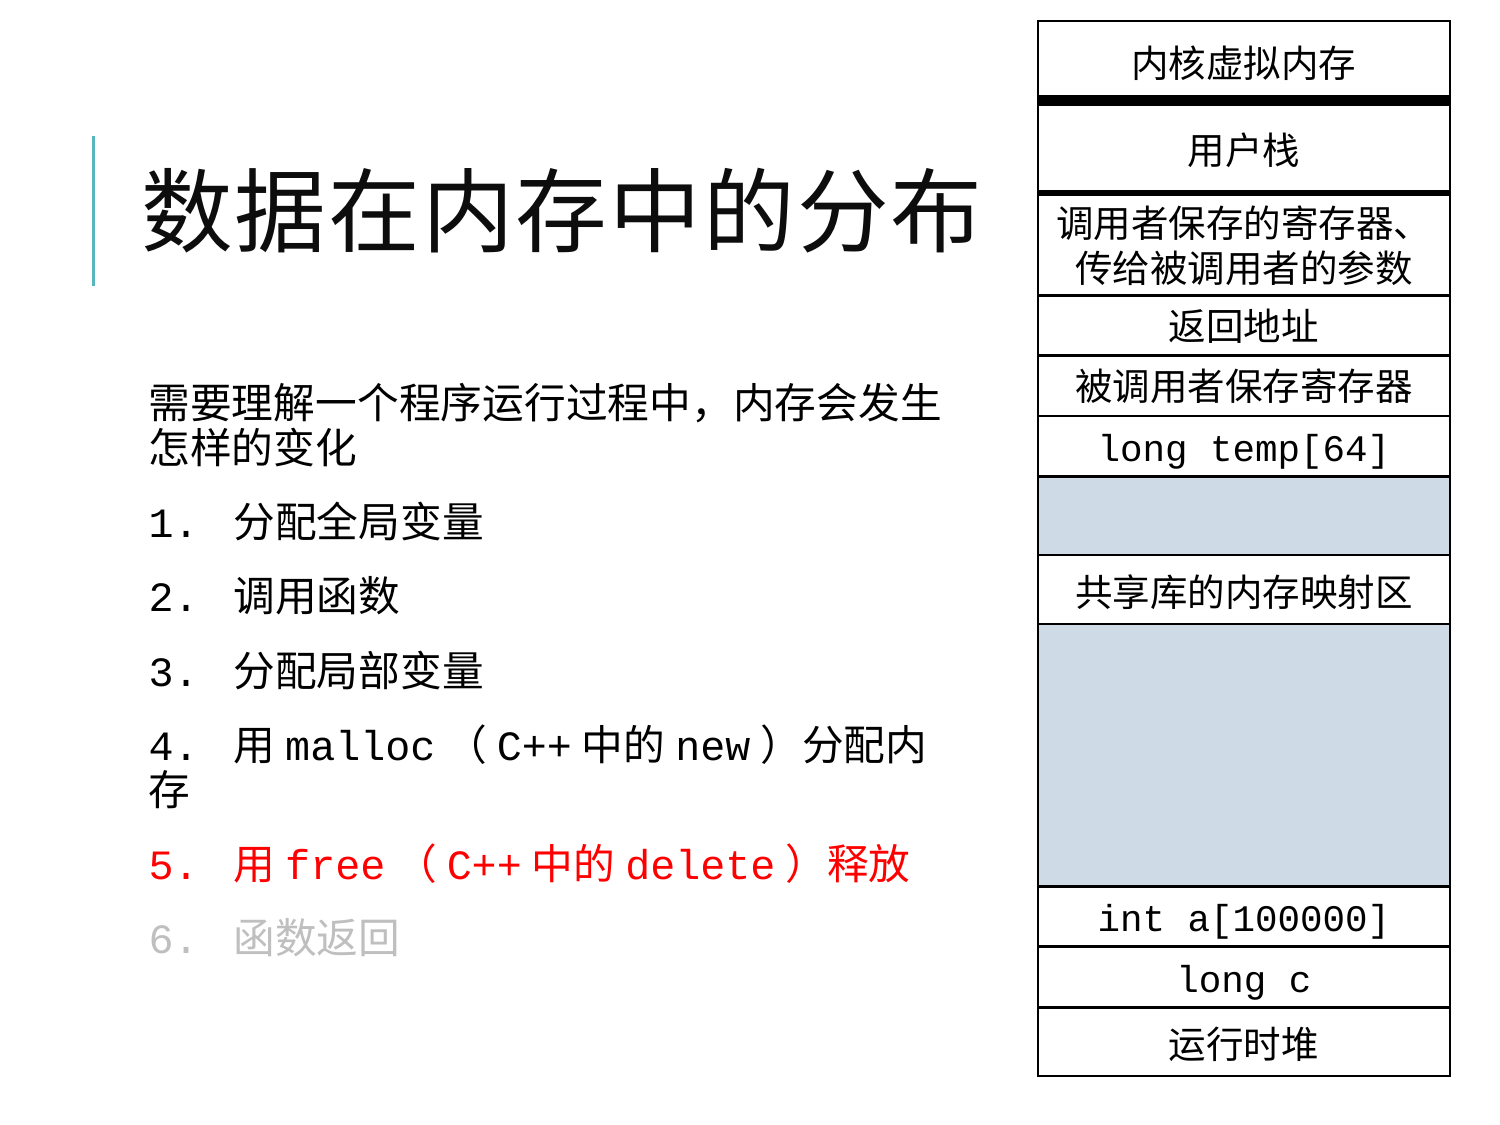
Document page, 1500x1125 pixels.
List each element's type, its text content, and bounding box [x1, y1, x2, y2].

text_box 返回地址 [1037, 294, 1451, 354]
text_box int a[100000] [1037, 885, 1451, 945]
text_box 被调用者保存寄存器 [1037, 354, 1451, 415]
text_box long temp[64] [1037, 415, 1451, 478]
list 需要理解一个程序运行过程中，内存会发生怎样的变化 1. 分配全局变量 2. 调用函数 3. 分配局部变量 4. 用malloc（C++中的new）分配内存 5. 用free（C++中的delete）释放 6. 函数返回 [126, 375, 967, 1035]
table_cell 用户栈 [1039, 106, 1449, 190]
table_cell [1039, 625, 1449, 885]
text_box 调用者保存的寄存器、传给被调用者的参数 [1037, 194, 1451, 294]
table_header 内核虚拟内存 [1039, 22, 1449, 95]
table_cell [1039, 478, 1449, 554]
table_cell 共享库的内存映射区 [1039, 556, 1449, 623]
text_box long c [1037, 945, 1451, 1009]
table_cell 运行时堆 [1039, 1009, 1449, 1075]
title 数据在内存中的分布 [126, 96, 1037, 342]
